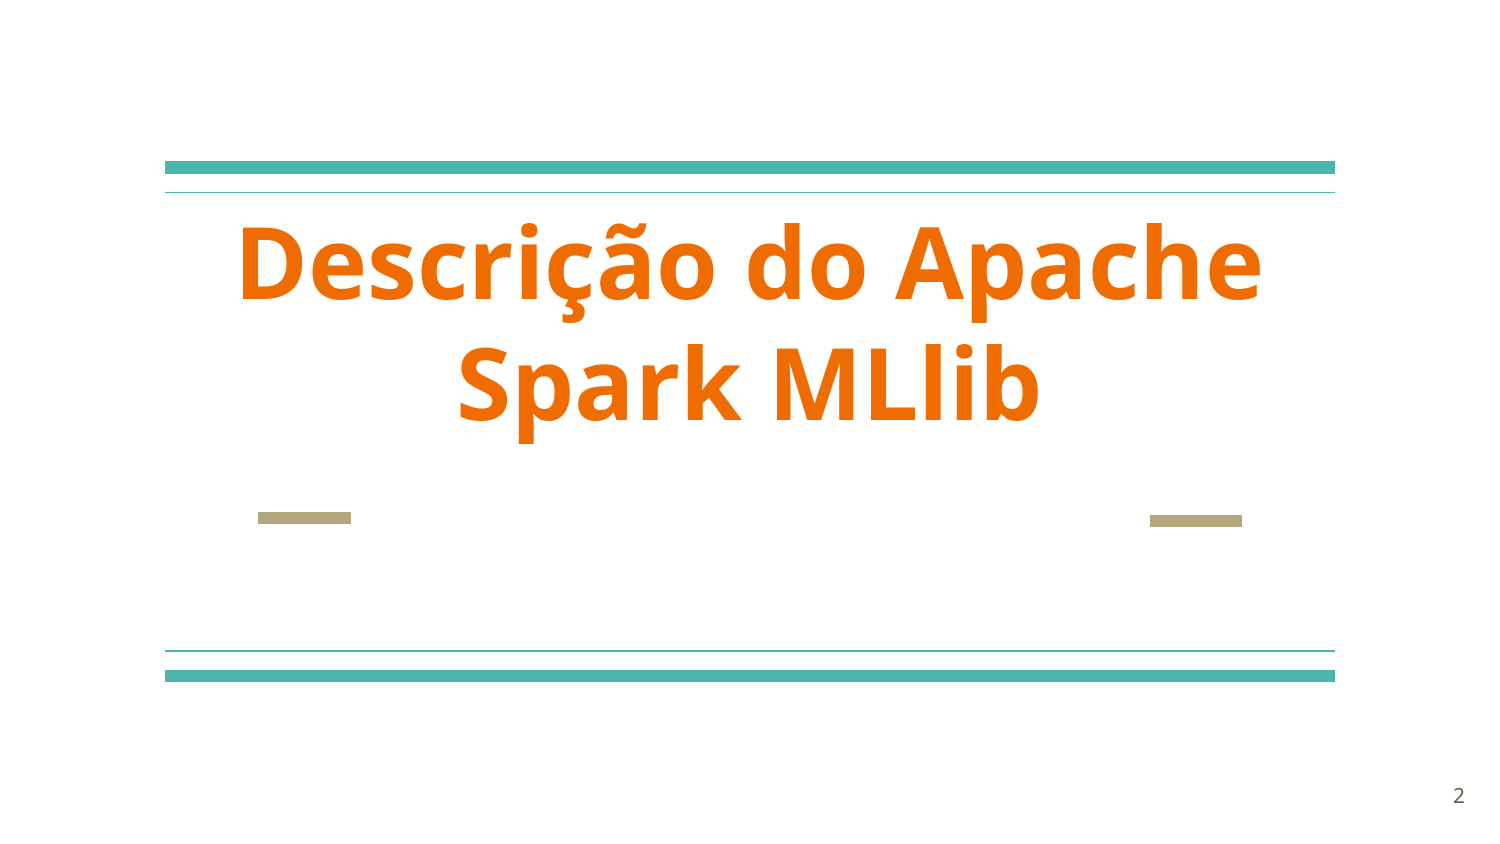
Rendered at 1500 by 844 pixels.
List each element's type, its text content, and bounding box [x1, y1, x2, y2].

slide_number ‹#› [1389, 764, 1480, 830]
title Descrição do Apache Spark MLlib [164, 184, 1336, 456]
